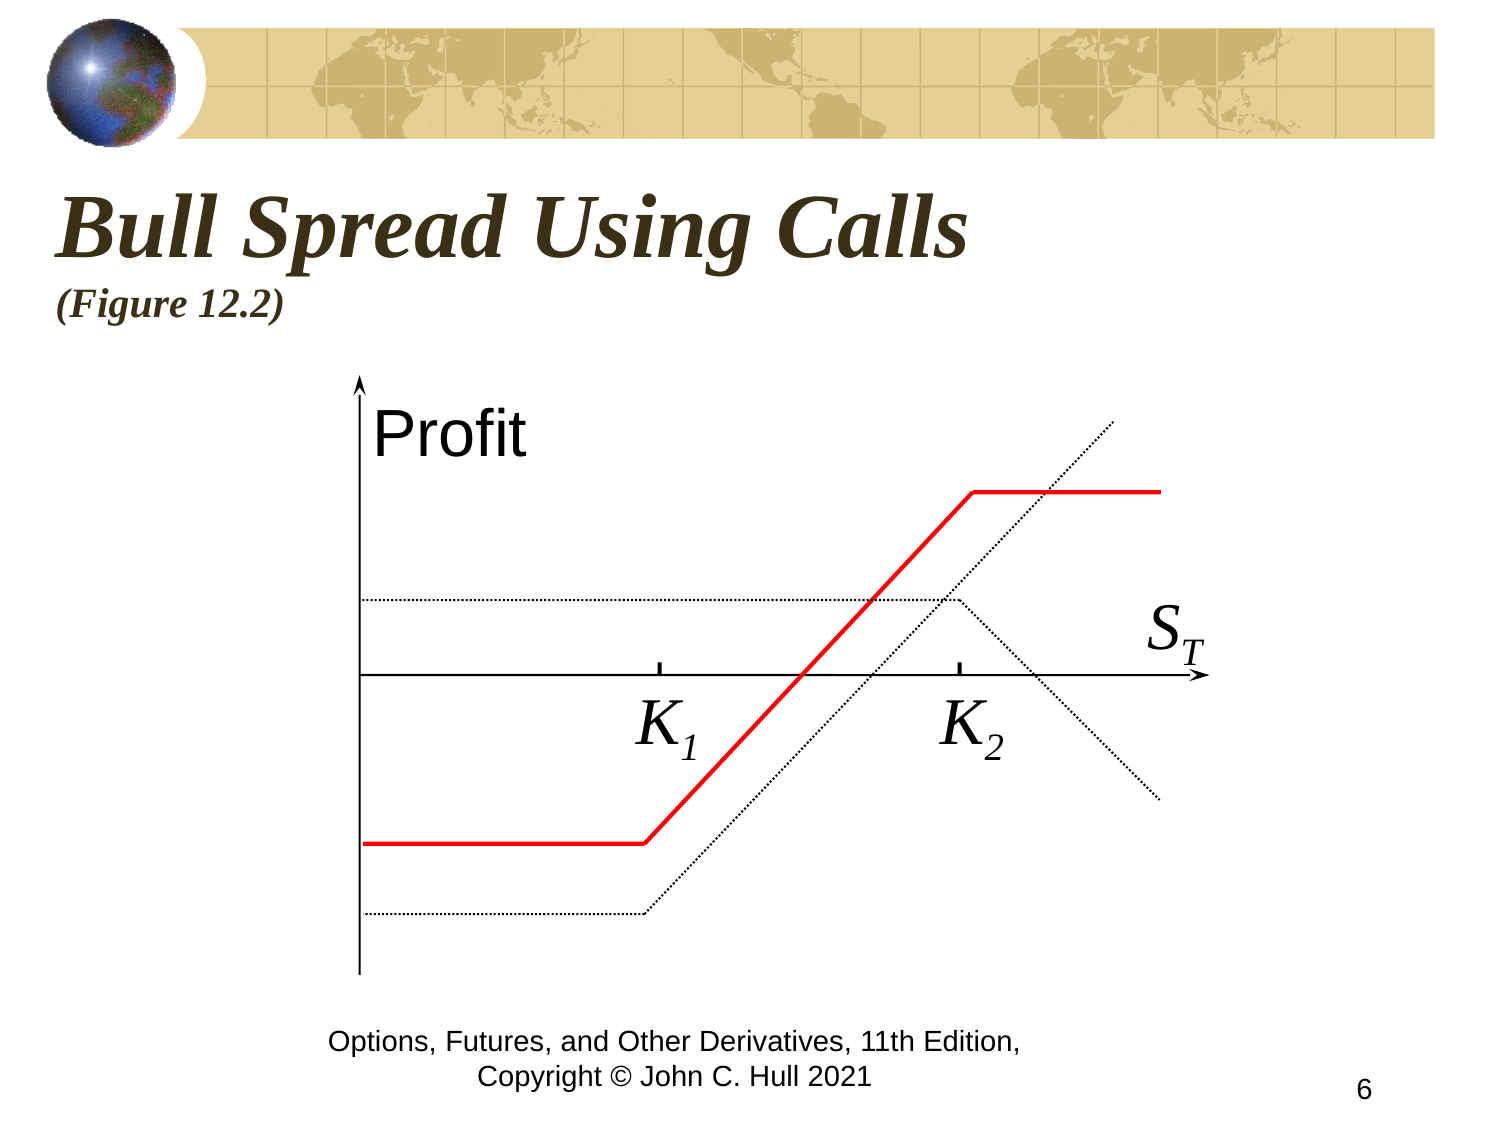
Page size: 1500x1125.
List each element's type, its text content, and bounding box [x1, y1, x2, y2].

footer Options, Futures, and Other Derivatives, 11th Edition, Copyright © John C. Hull 2021 [262, 1024, 1088, 1101]
slide_number 6 [1074, 1037, 1388, 1113]
text_box [353, 383, 357, 396]
list [284, 287, 960, 688]
text_box ST [1131, 575, 1225, 682]
text_box K2 [849, 670, 1094, 777]
text_box K1 [620, 670, 715, 777]
picture [42, 14, 190, 151]
text_box Profit [357, 382, 543, 478]
title Bull Spread Using Calls (Figure 12.2) [40, 152, 1316, 341]
